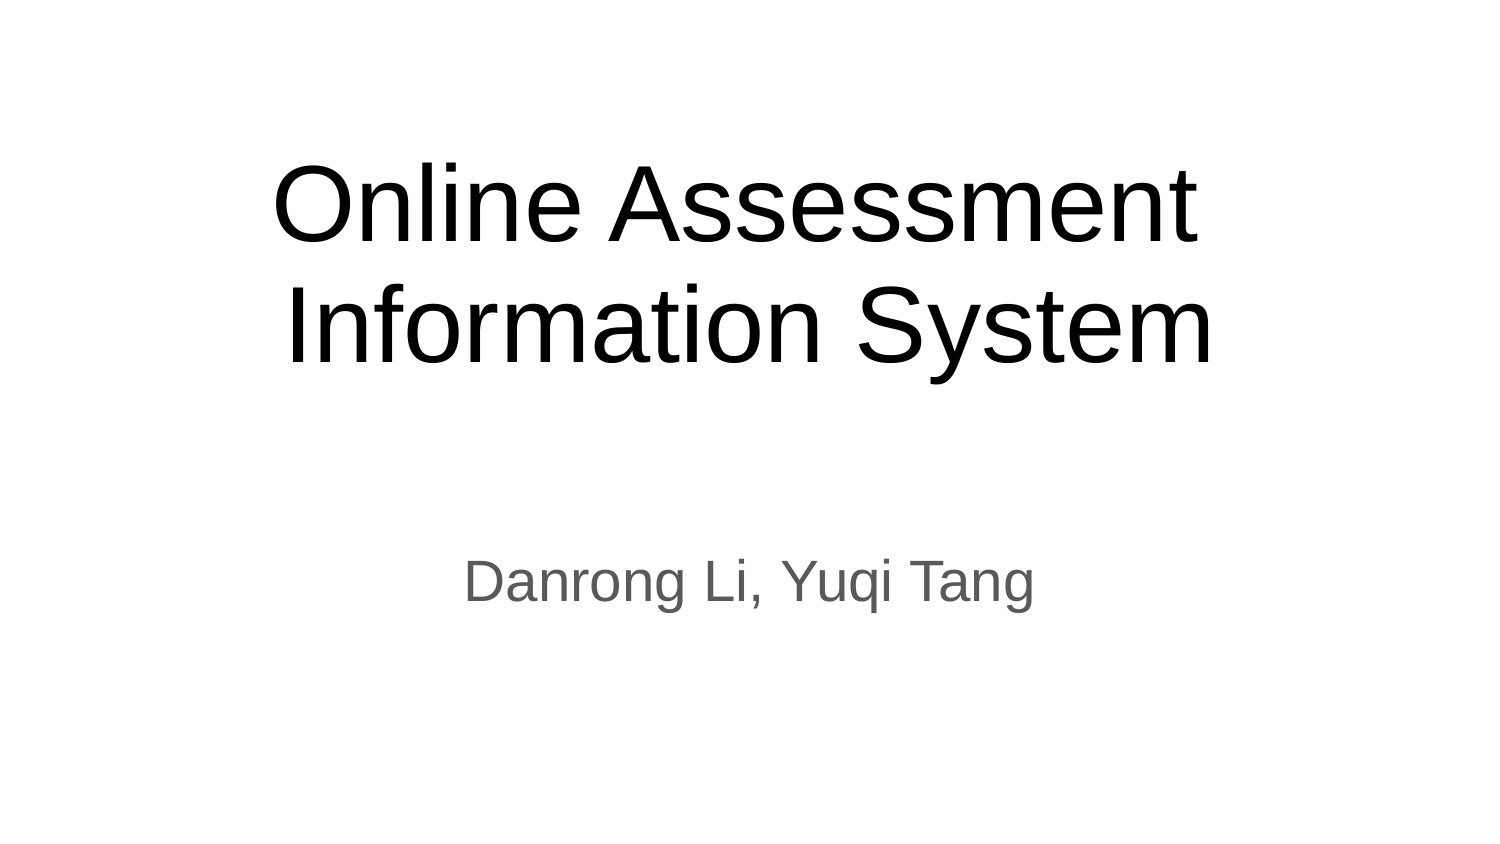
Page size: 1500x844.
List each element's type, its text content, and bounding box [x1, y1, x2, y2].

title Online Assessment Information System [51, 63, 1449, 401]
subtitle Danrong Li, Yuqi Tang [51, 533, 1449, 664]
